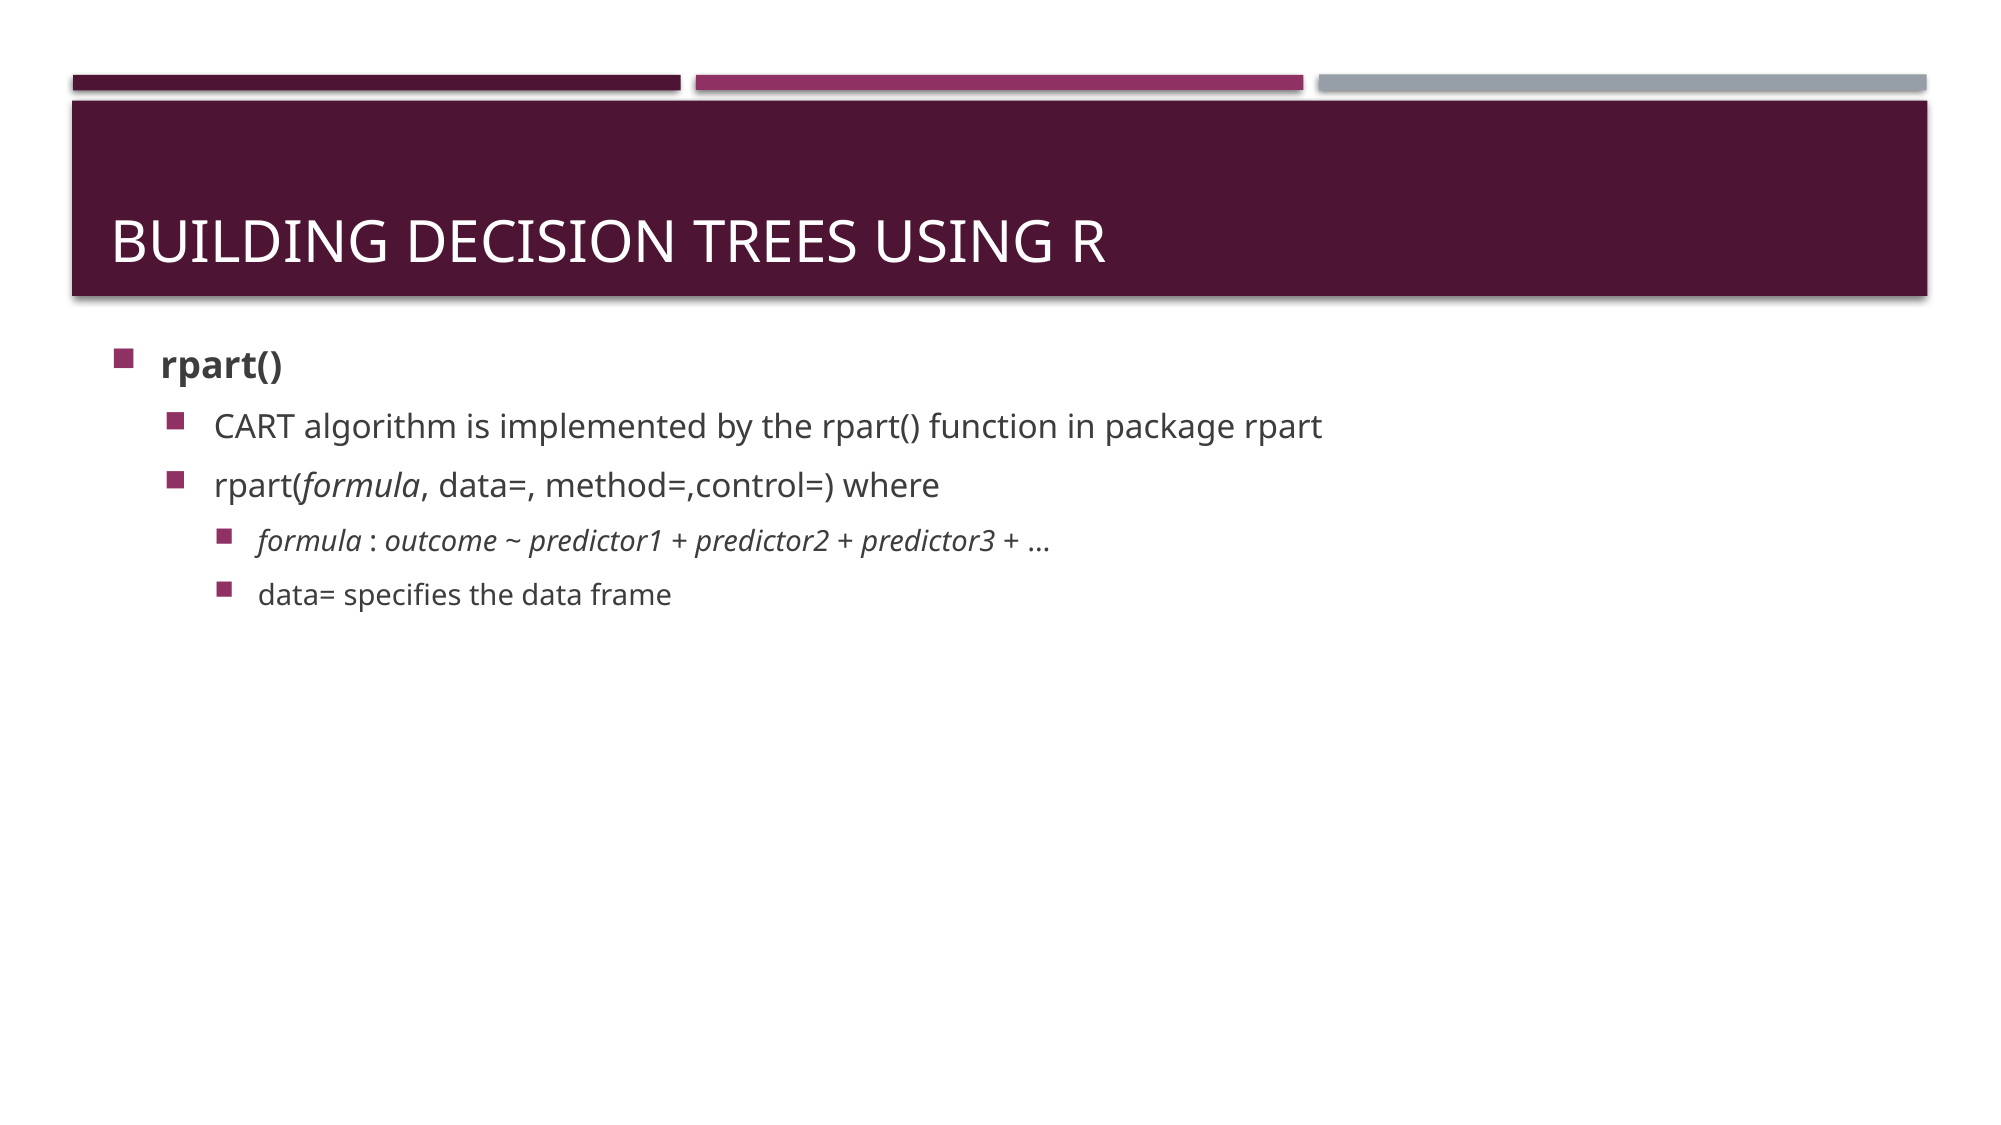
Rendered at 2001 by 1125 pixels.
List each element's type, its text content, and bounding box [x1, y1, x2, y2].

title Building decision trees using R [95, 115, 1905, 282]
list rpart() CART algorithm is implemented by the rpart() function in package rpart rpart(formula, data=, method=,control=) where formula : outcome ~ predictor1 + predictor2 + predictor3 + … data= specifies the data frame [95, 333, 1905, 1063]
